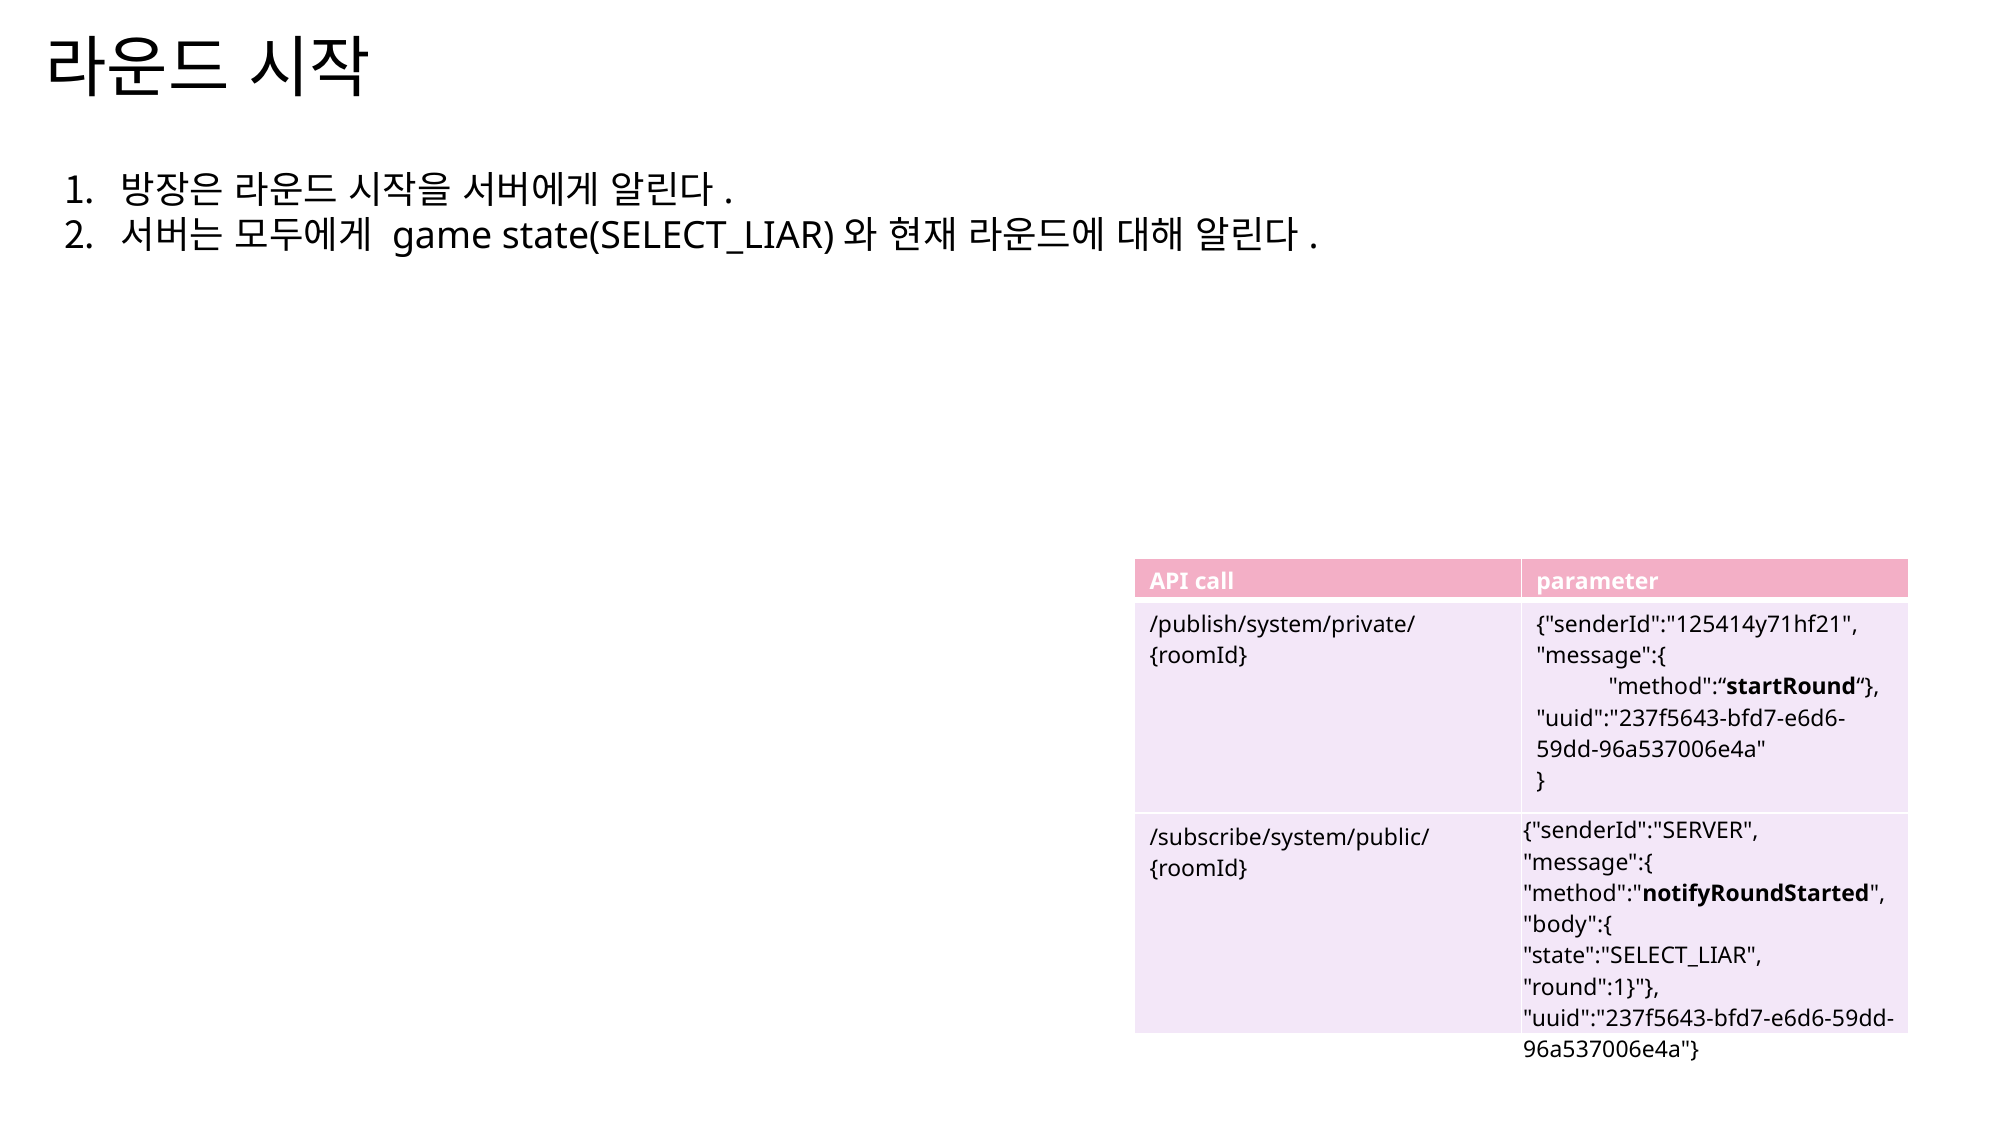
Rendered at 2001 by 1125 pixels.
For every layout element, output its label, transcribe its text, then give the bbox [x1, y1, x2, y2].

title 라운드 시작 [30, 22, 525, 118]
table_cell {"senderId":"SERVER", "message":{ "method":"notifyRoundStarted", "body":{ "state":"SELECT_LIAR", "round":1}"}, "uuid":"237f5643-bfd7-e6d6-59dd-96a537006e4a"} [1522, 814, 1908, 1033]
table_cell {"senderId":"125414y71hf21", "message":{ "method":“startRound“}, "uuid":"237f5643-bfd7-e6d6-59dd-96a537006e4a" } [1522, 603, 1908, 812]
text_box 방장은 라운드 시작을 서버에게 알린다. 서버는 모두에게 game state(SELECT_LIAR)와 현재 라운드에 대해 알린다. [49, 158, 1752, 263]
table_cell /publish/system/private/{roomId} [1135, 603, 1521, 812]
table_header API call [1135, 559, 1521, 597]
table_header parameter [1522, 559, 1908, 597]
table_cell /subscribe/system/public/{roomId} [1135, 814, 1521, 1033]
